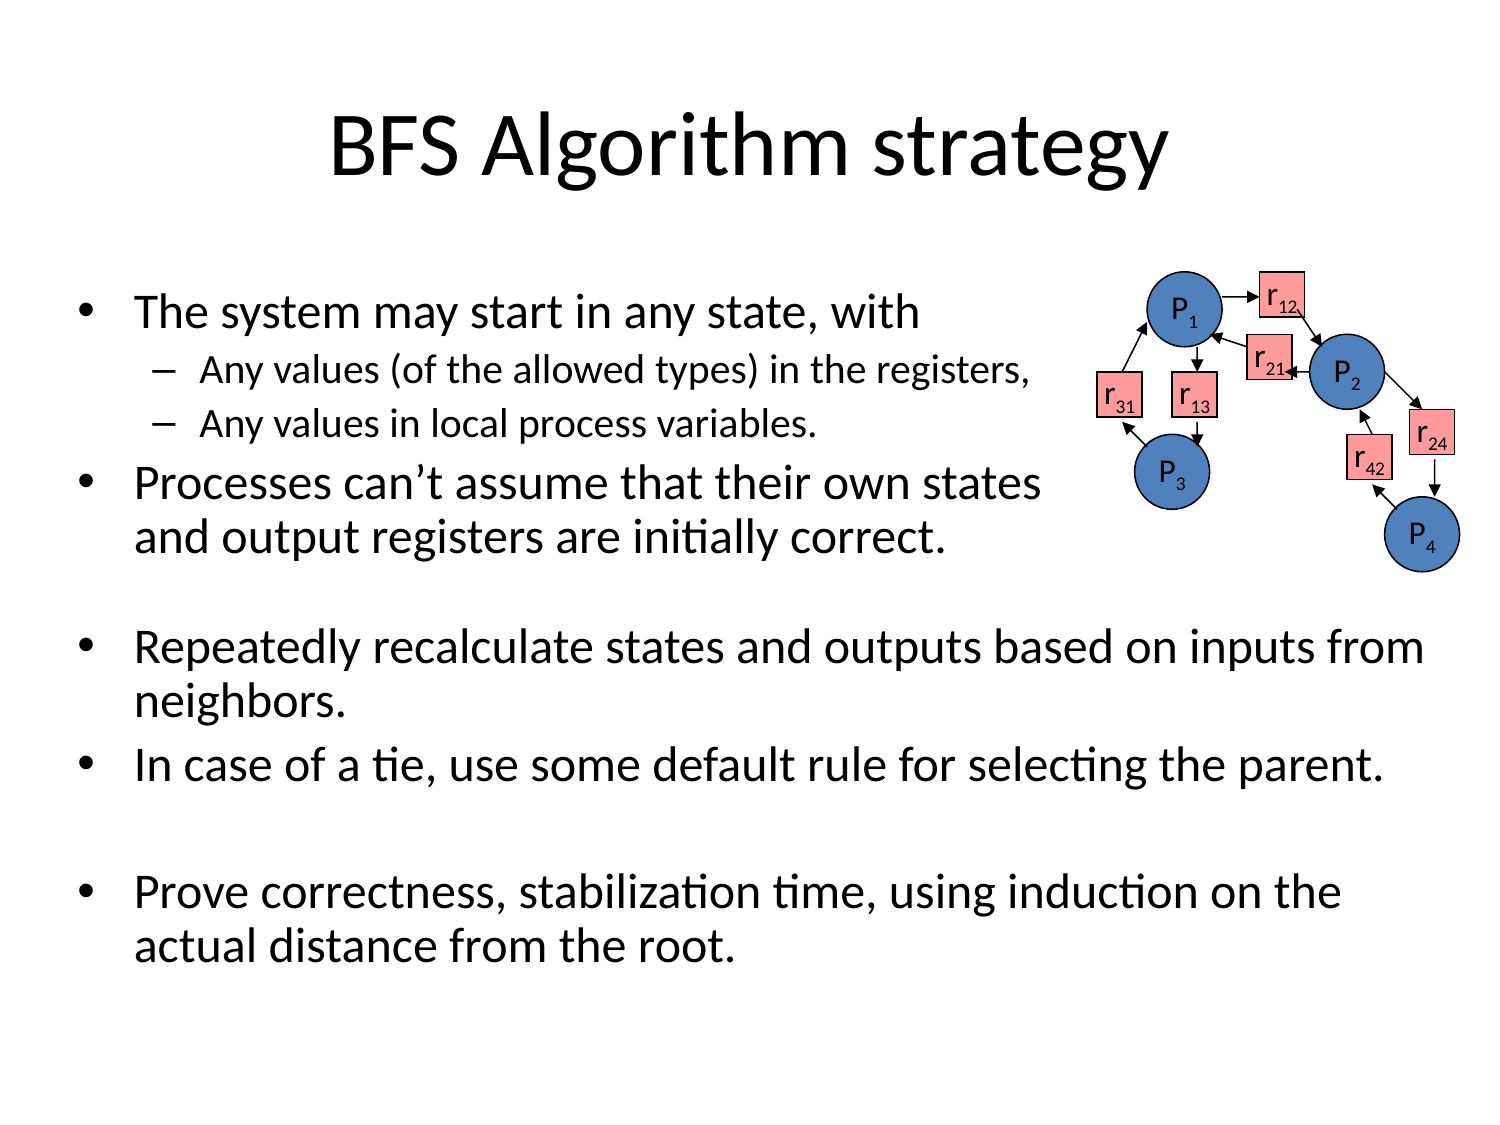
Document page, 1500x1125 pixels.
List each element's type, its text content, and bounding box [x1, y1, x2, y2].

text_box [1096, 271, 1460, 572]
list The system may start in any state, with Any values (of the allowed types) in the registers, Any values in local process variables. Processes can’t assume that their own states and output registers are initially correct. [62, 278, 1063, 612]
title BFS Algorithm strategy [75, 45, 1425, 233]
text_box Repeatedly recalculate states and outputs based on inputs from neighbors. In case of a tie, use some default rule for selecting the parent. Prove correctness, stabilization time, using induction on the actual distance from the root. [62, 612, 1488, 1025]
